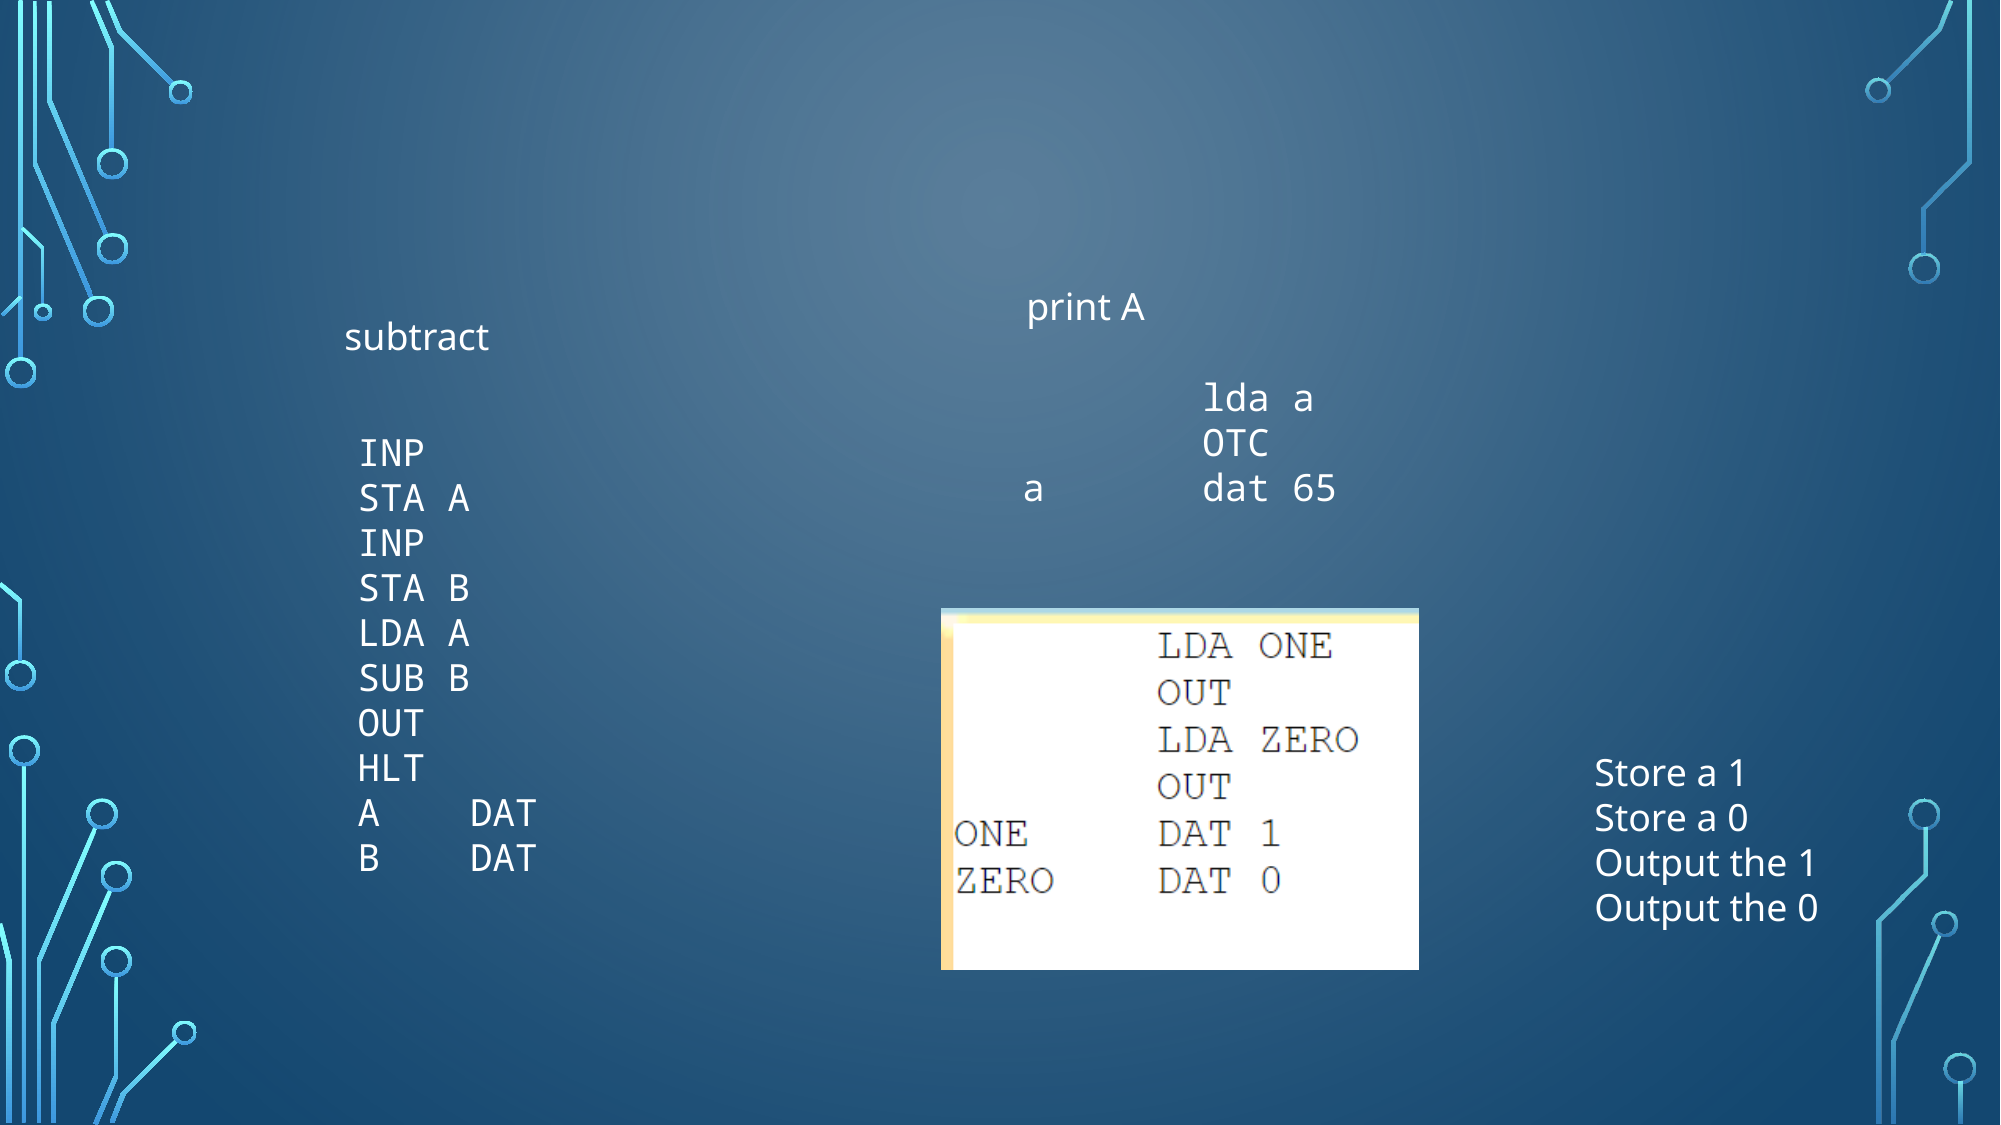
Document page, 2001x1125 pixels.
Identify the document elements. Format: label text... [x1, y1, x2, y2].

text_box print A [1011, 275, 1160, 336]
text_box subtract [329, 305, 505, 366]
picture [941, 608, 1419, 970]
text_box Store a 1 Store a 0 Output the 1 Output the 0 [1579, 741, 1834, 937]
text_box INP STA A INP STA B LDA A SUB B OUT HLT A DAT B DAT [342, 421, 712, 887]
text_box lda a OTC a dat 65 [1007, 366, 1353, 516]
